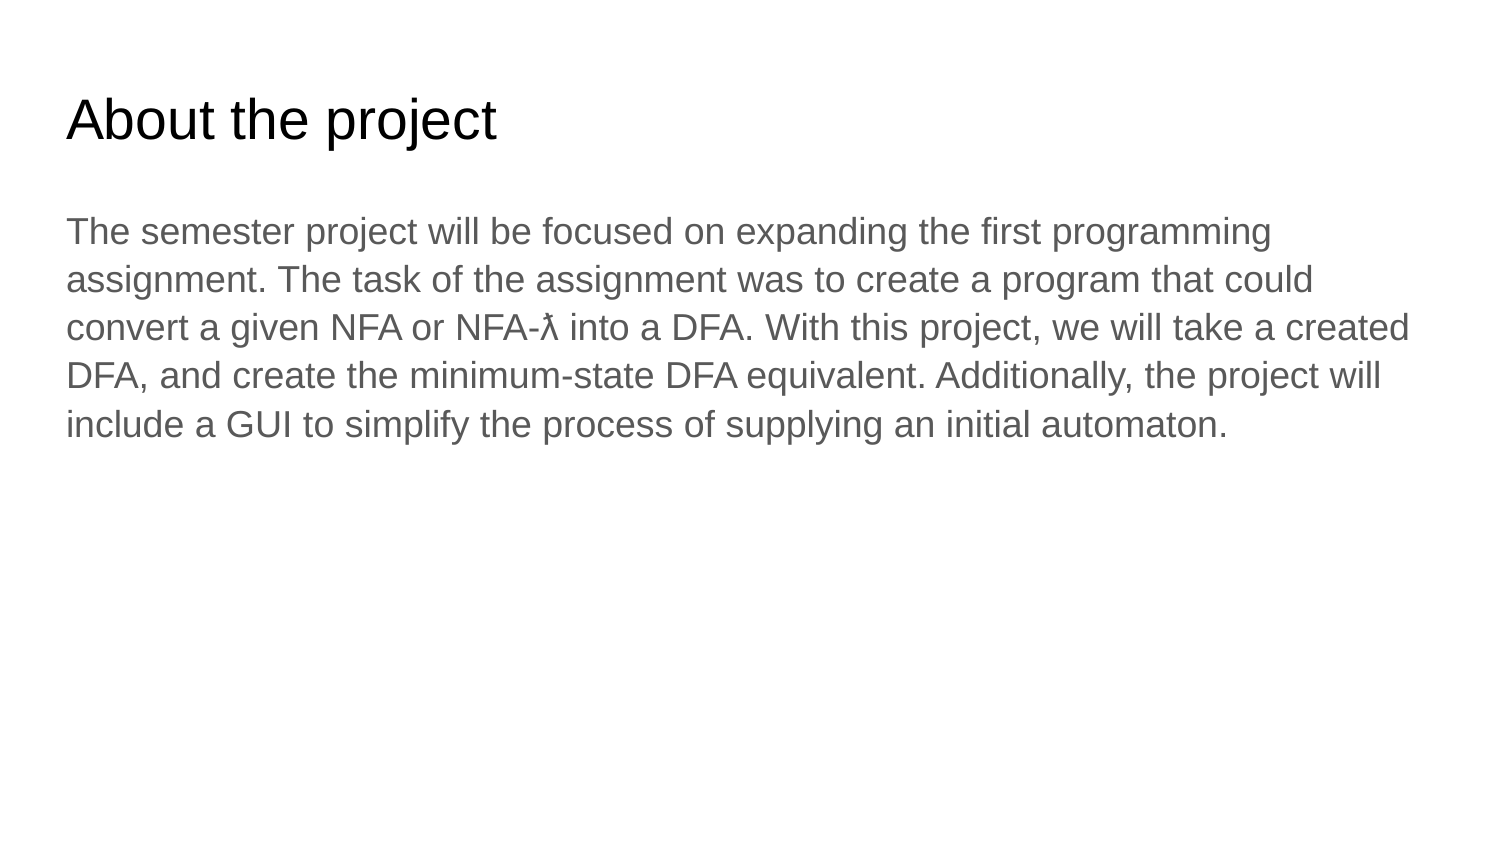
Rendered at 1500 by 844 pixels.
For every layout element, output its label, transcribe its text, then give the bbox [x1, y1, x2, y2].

title About the project [51, 72, 1449, 167]
list The semester project will be focused on expanding the first programming assignment. The task of the assignment was to create a program that could convert a given NFA or NFA-ƛ into a DFA. With this project, we will take a created DFA, and create the minimum-state DFA equivalent. Additionally, the project will include a GUI to simplify the process of supplying an initial automaton. [51, 189, 1449, 750]
